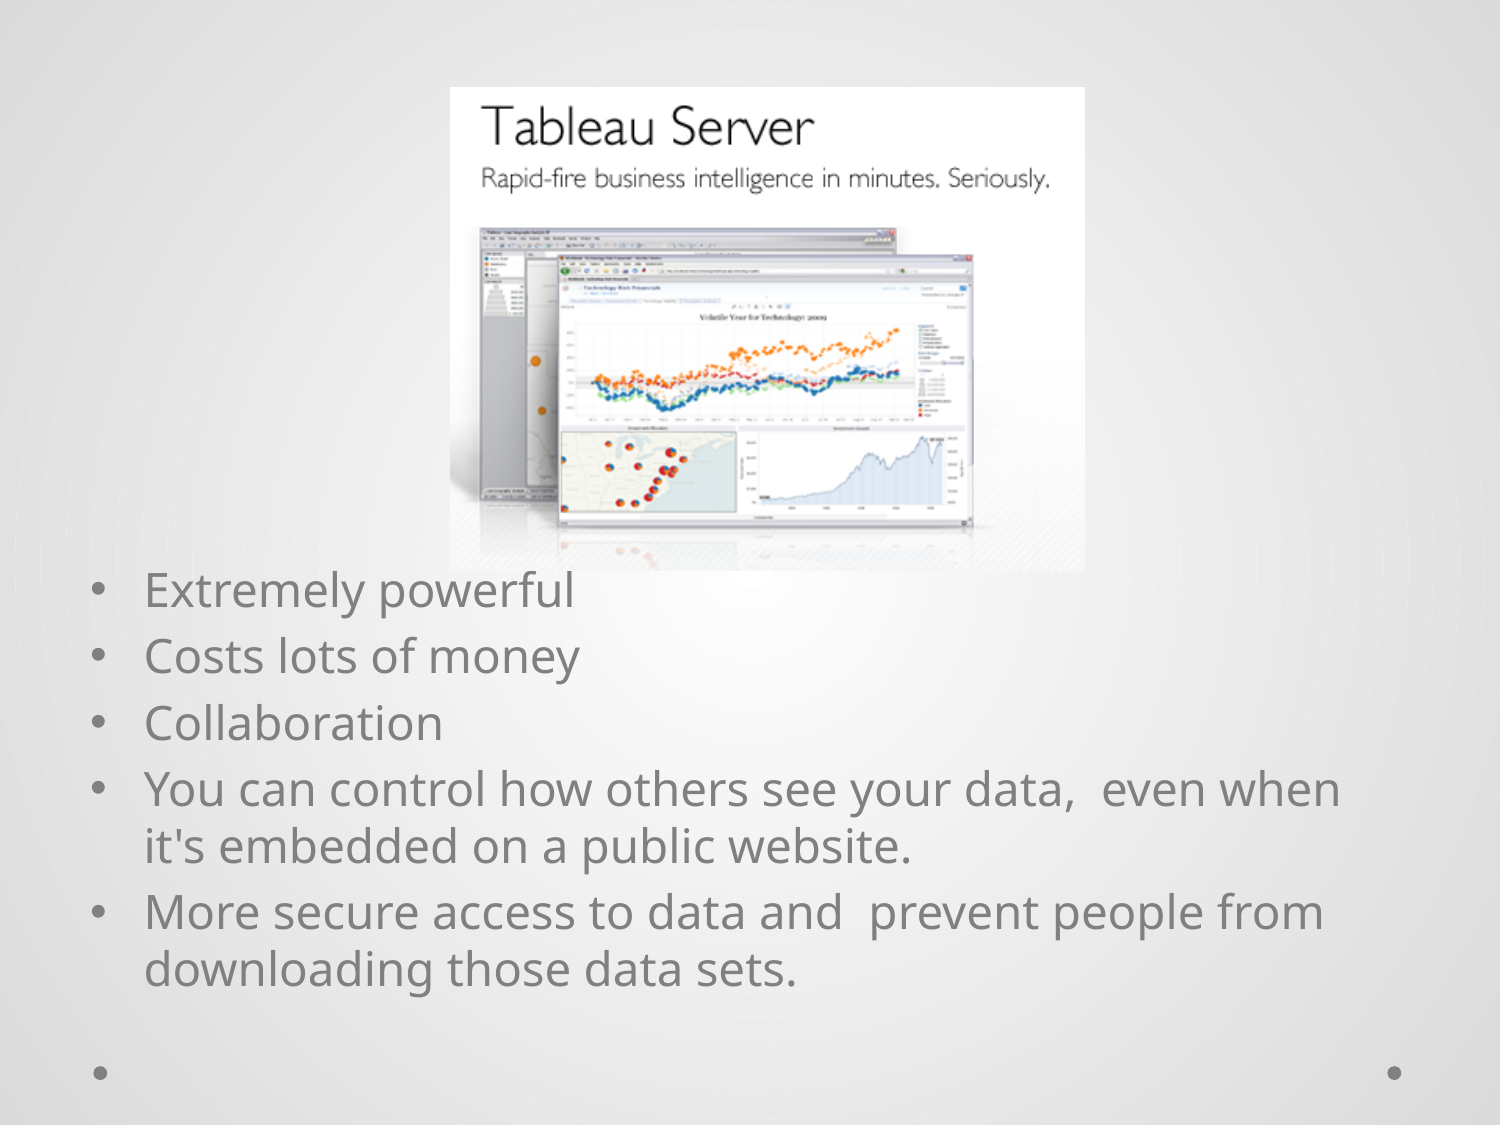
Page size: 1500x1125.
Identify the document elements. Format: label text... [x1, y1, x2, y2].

list Extremely powerful Costs lots of money Collaboration You can control how others see your data, even when it's embedded on a public website. More secure access to data and prevent people from downloading those data sets. [75, 87, 1425, 1005]
picture [449, 87, 1085, 571]
